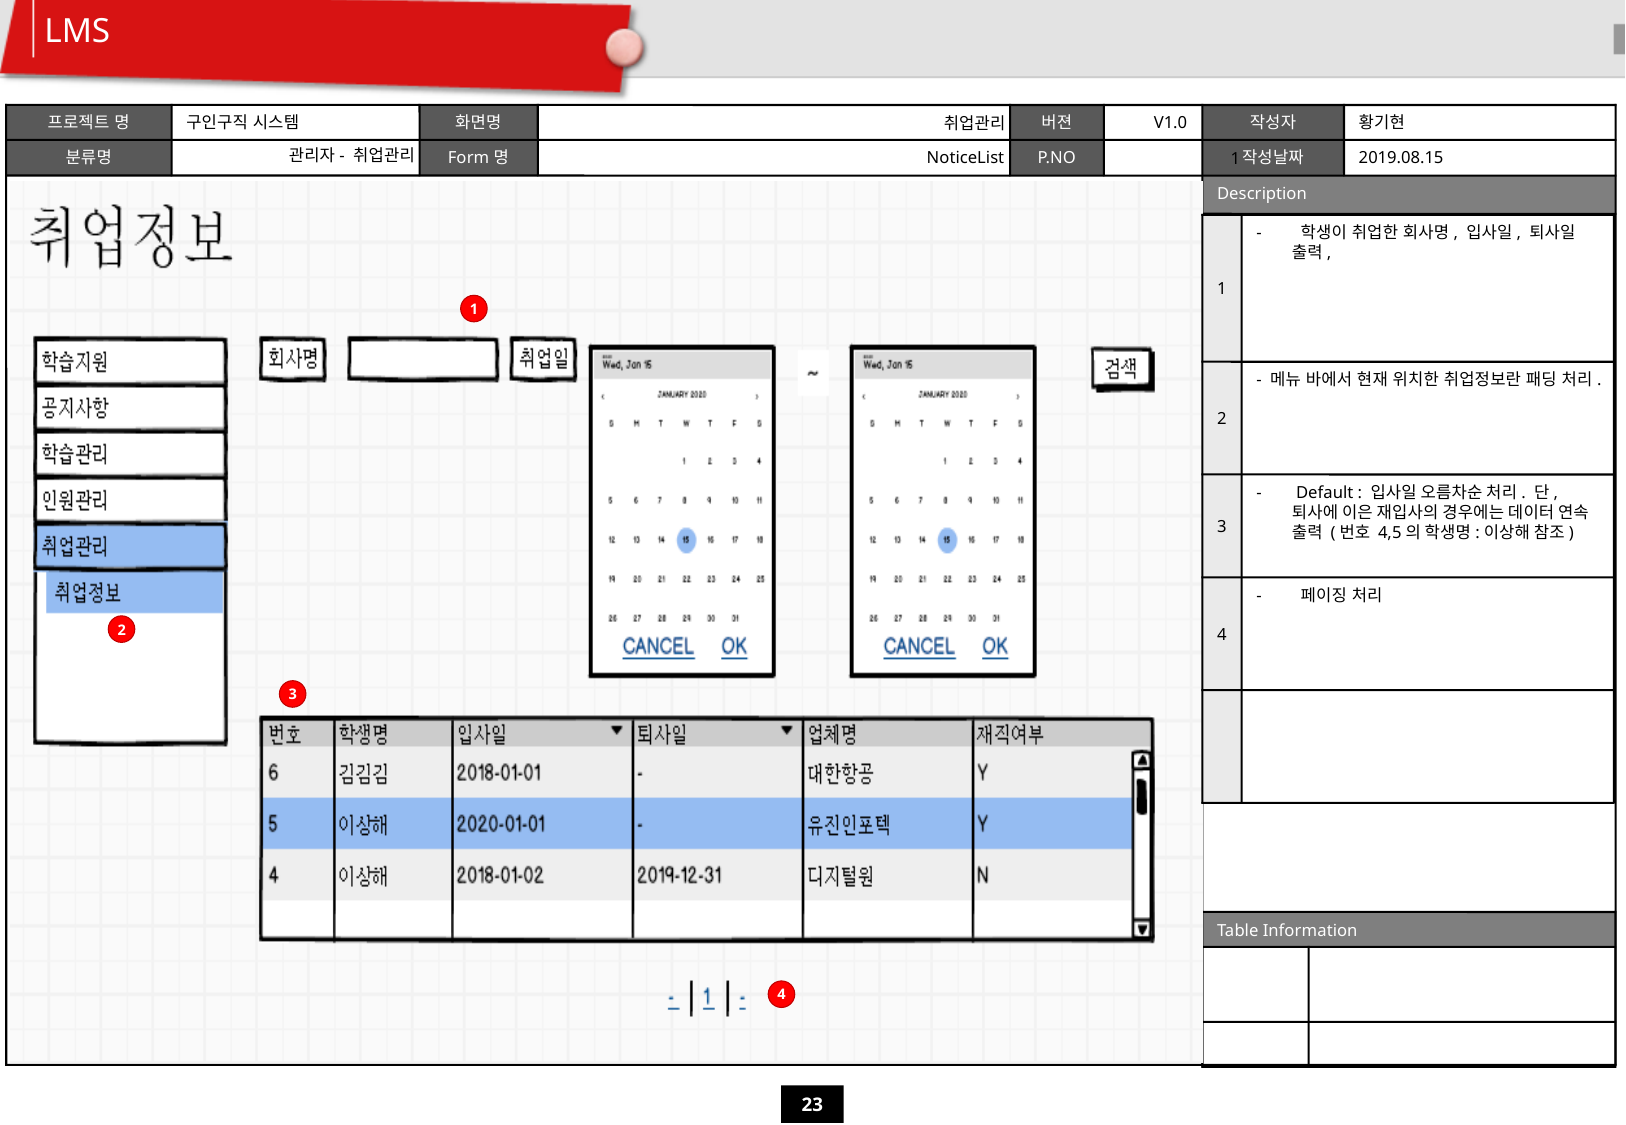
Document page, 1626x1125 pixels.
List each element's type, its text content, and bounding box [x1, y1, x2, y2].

text_box 1 [1105, 140, 1247, 176]
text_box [1202, 214, 1614, 803]
picture [0, 0, 1625, 110]
text_box NoticeList [539, 141, 1011, 173]
text_box 관리자- 취업관리 [174, 137, 422, 173]
text_box 취업관리 [539, 103, 1012, 142]
picture [10, 181, 1203, 1063]
text_box LMS [29, 0, 597, 57]
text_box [1202, 911, 1616, 1067]
